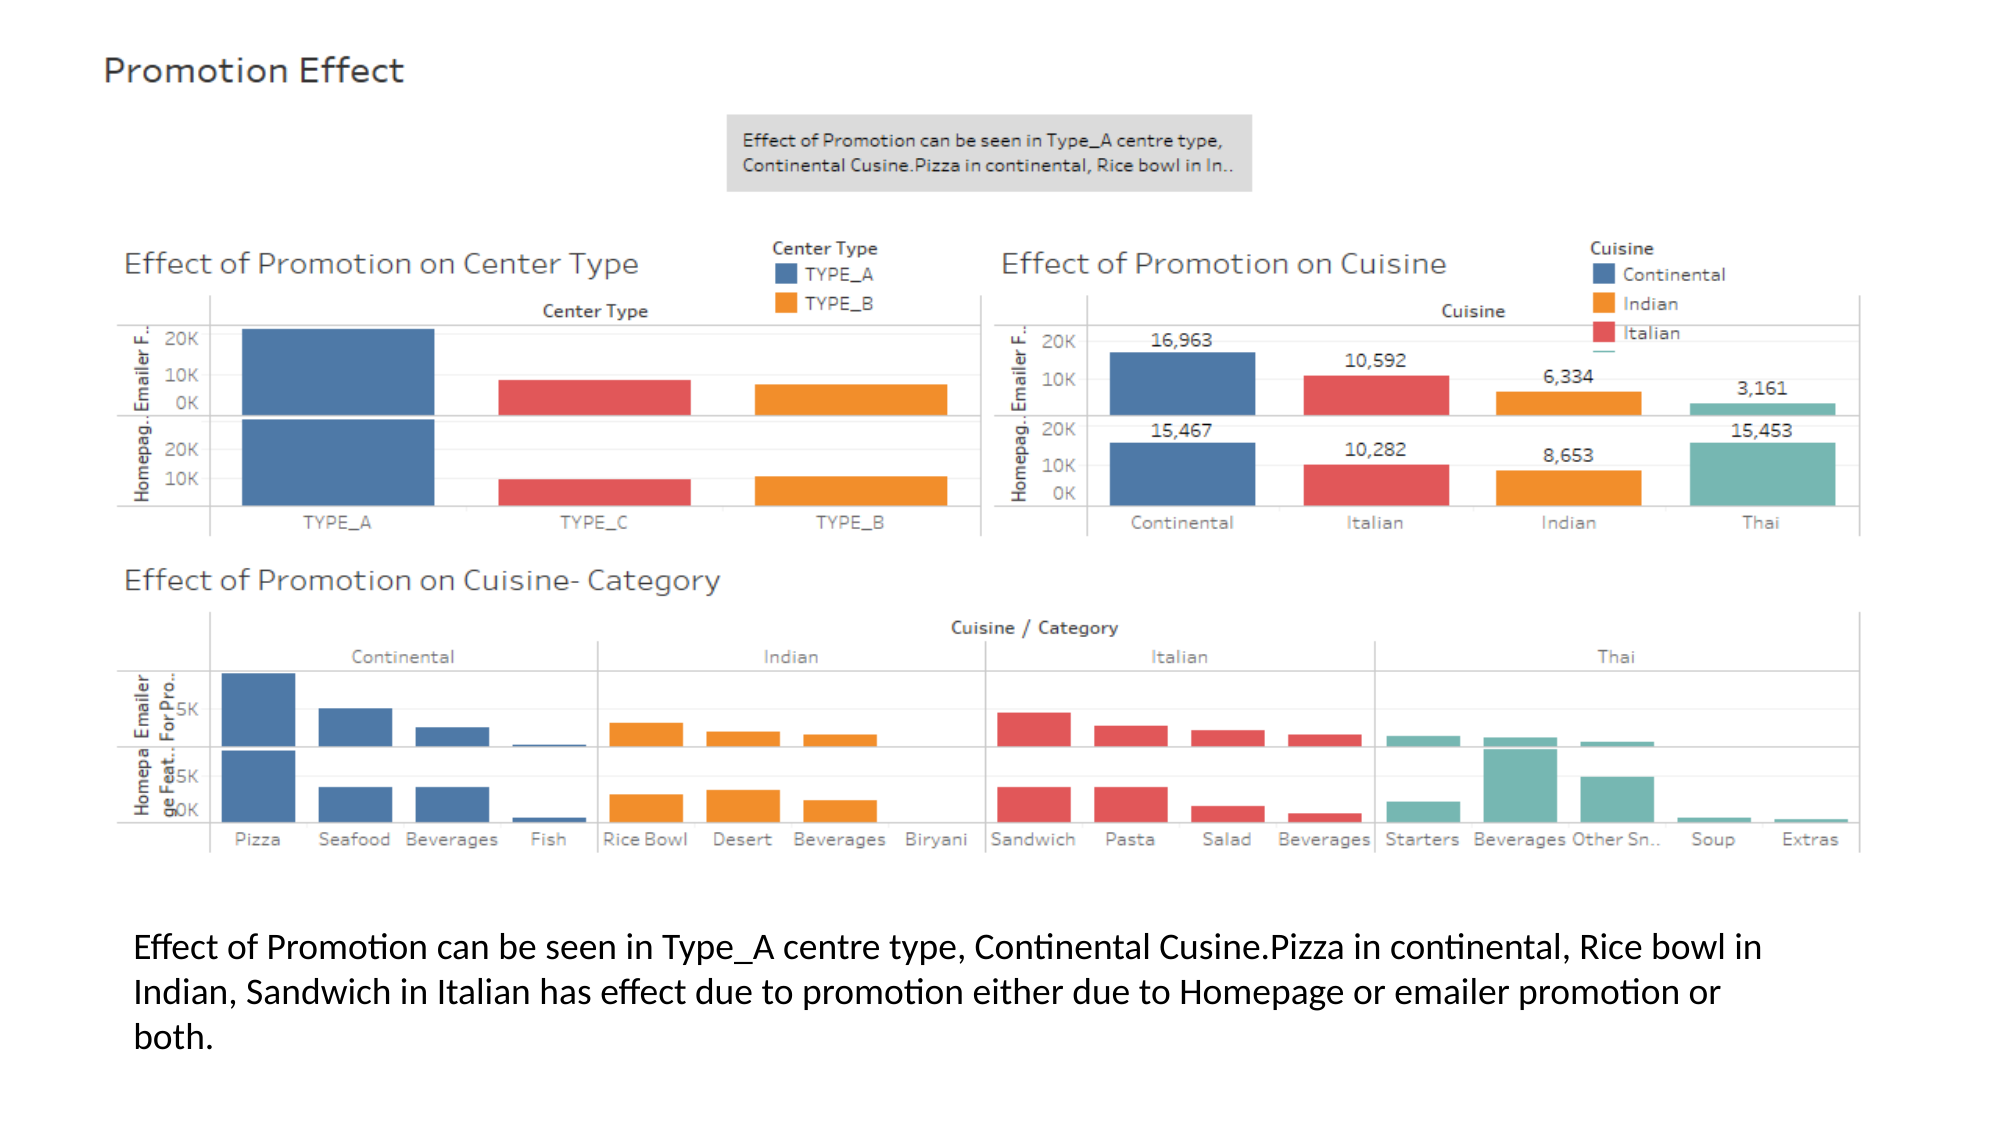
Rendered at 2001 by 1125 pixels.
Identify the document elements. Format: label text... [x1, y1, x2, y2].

picture [86, 33, 1892, 885]
text_box Effect of Promotion can be seen in Type_A centre type, Continental Cusine.Pizza in continental, Rice bowl in Indian, Sandwich in Italian has effect due to promotion either due to Homepage or emailer promotion or both. [118, 914, 1824, 1065]
